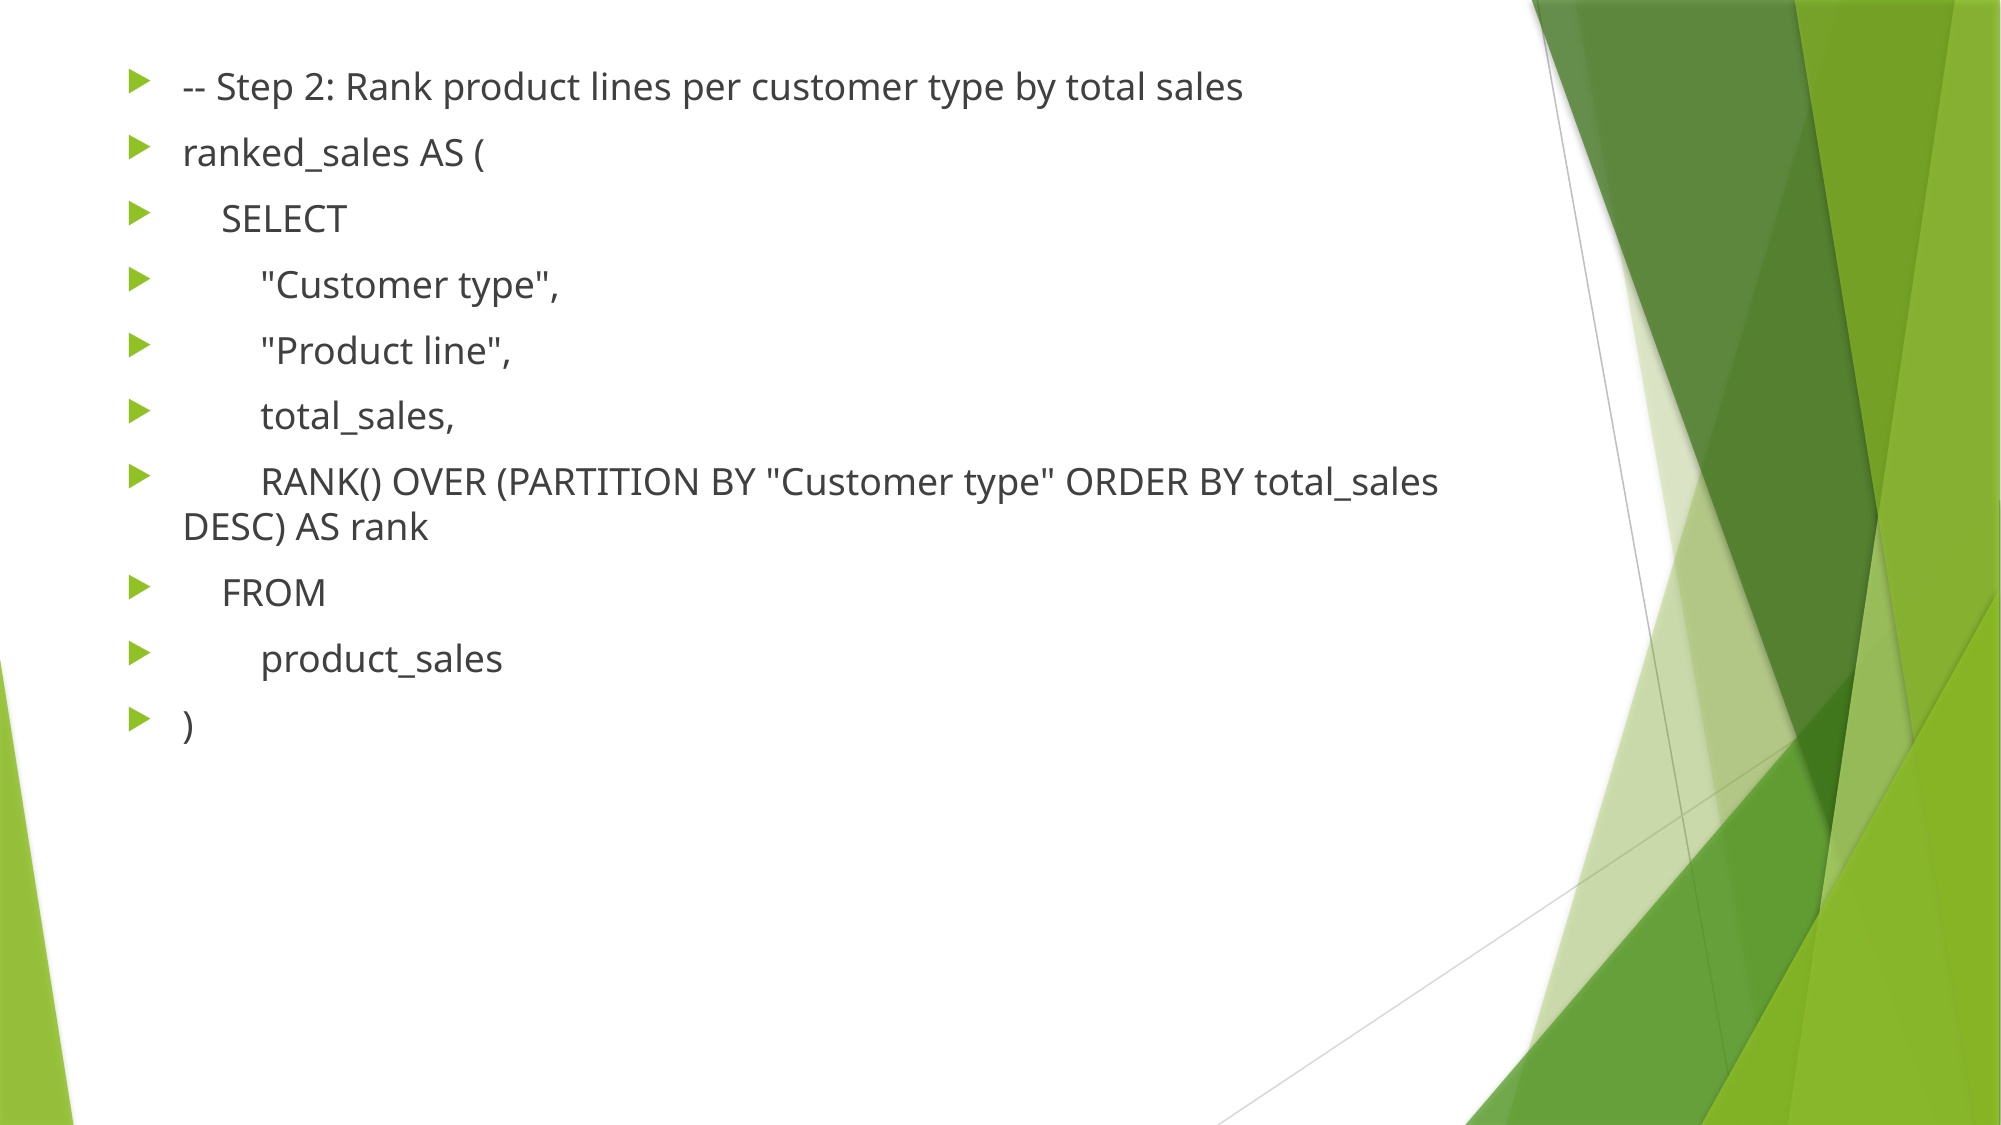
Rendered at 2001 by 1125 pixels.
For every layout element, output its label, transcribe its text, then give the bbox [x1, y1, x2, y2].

list -- Step 2: Rank product lines per customer type by total sales ranked_sales AS ( SELECT "Customer type", "Product line", total_sales, RANK() OVER (PARTITION BY "Customer type" ORDER BY total_sales DESC) AS rank FROM product_sales ) [111, 55, 1522, 992]
